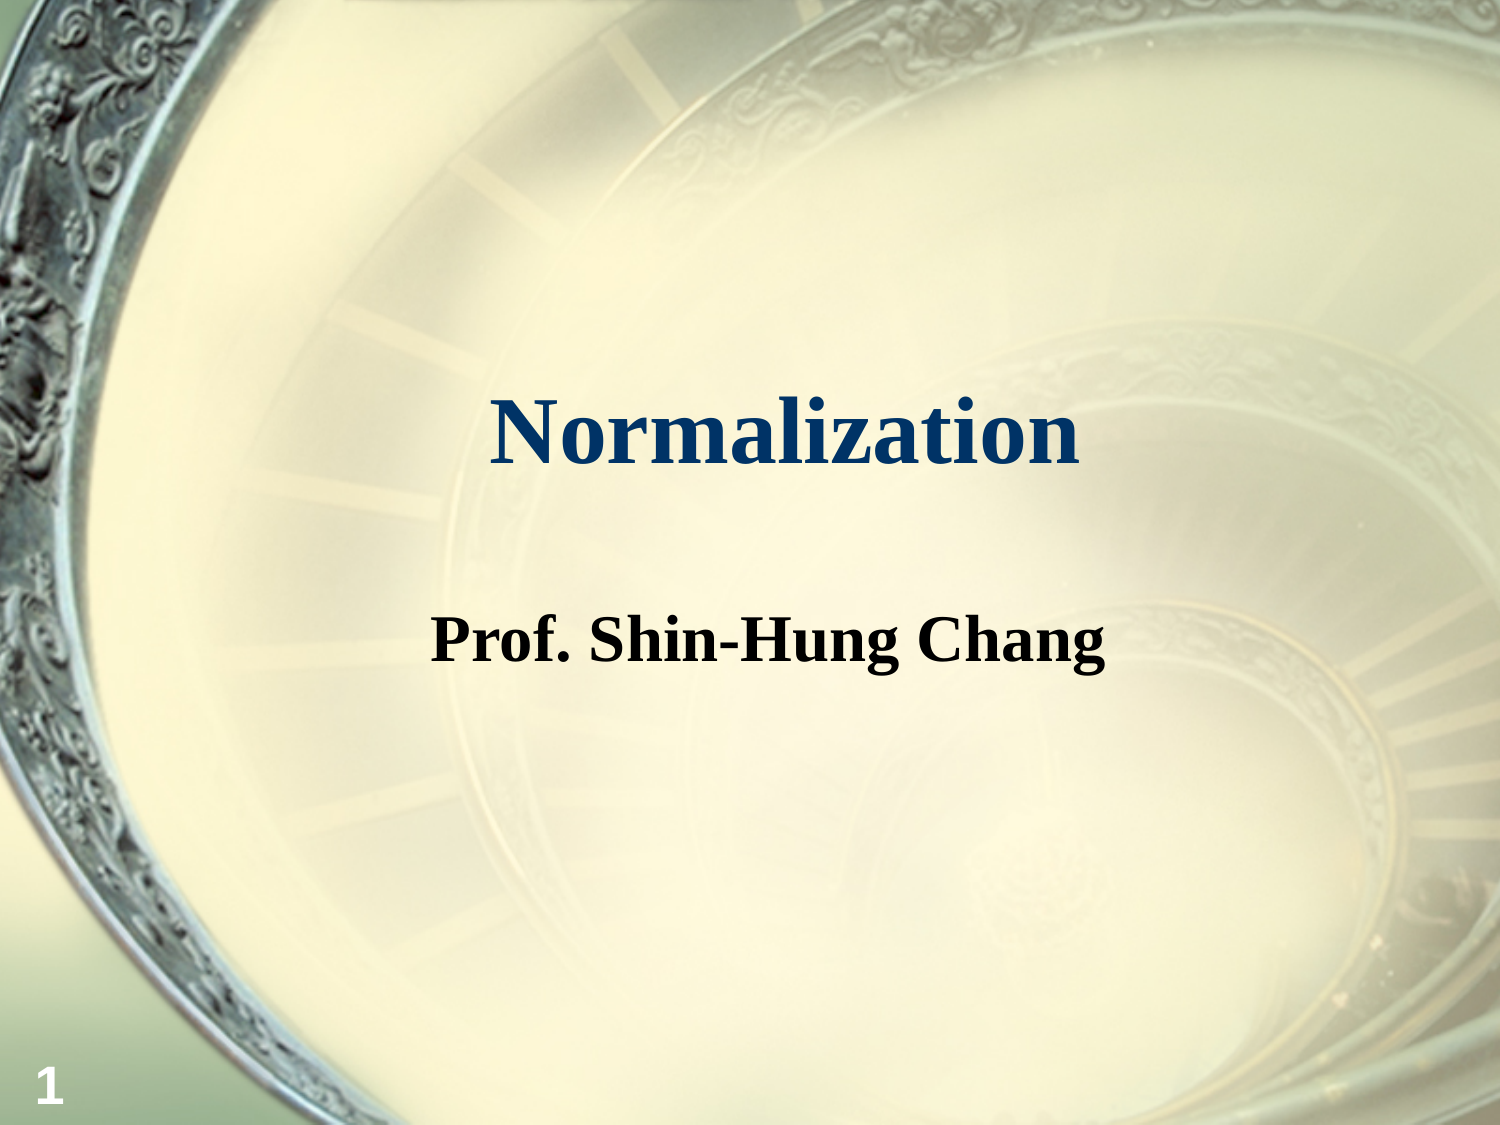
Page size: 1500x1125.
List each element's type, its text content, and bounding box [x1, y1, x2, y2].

title Normalization [147, 373, 1423, 561]
slide_number 1 [1, 1043, 98, 1124]
picture [0, 0, 1500, 1125]
subtitle Prof. Shin-Hung Chang [262, 587, 1275, 811]
